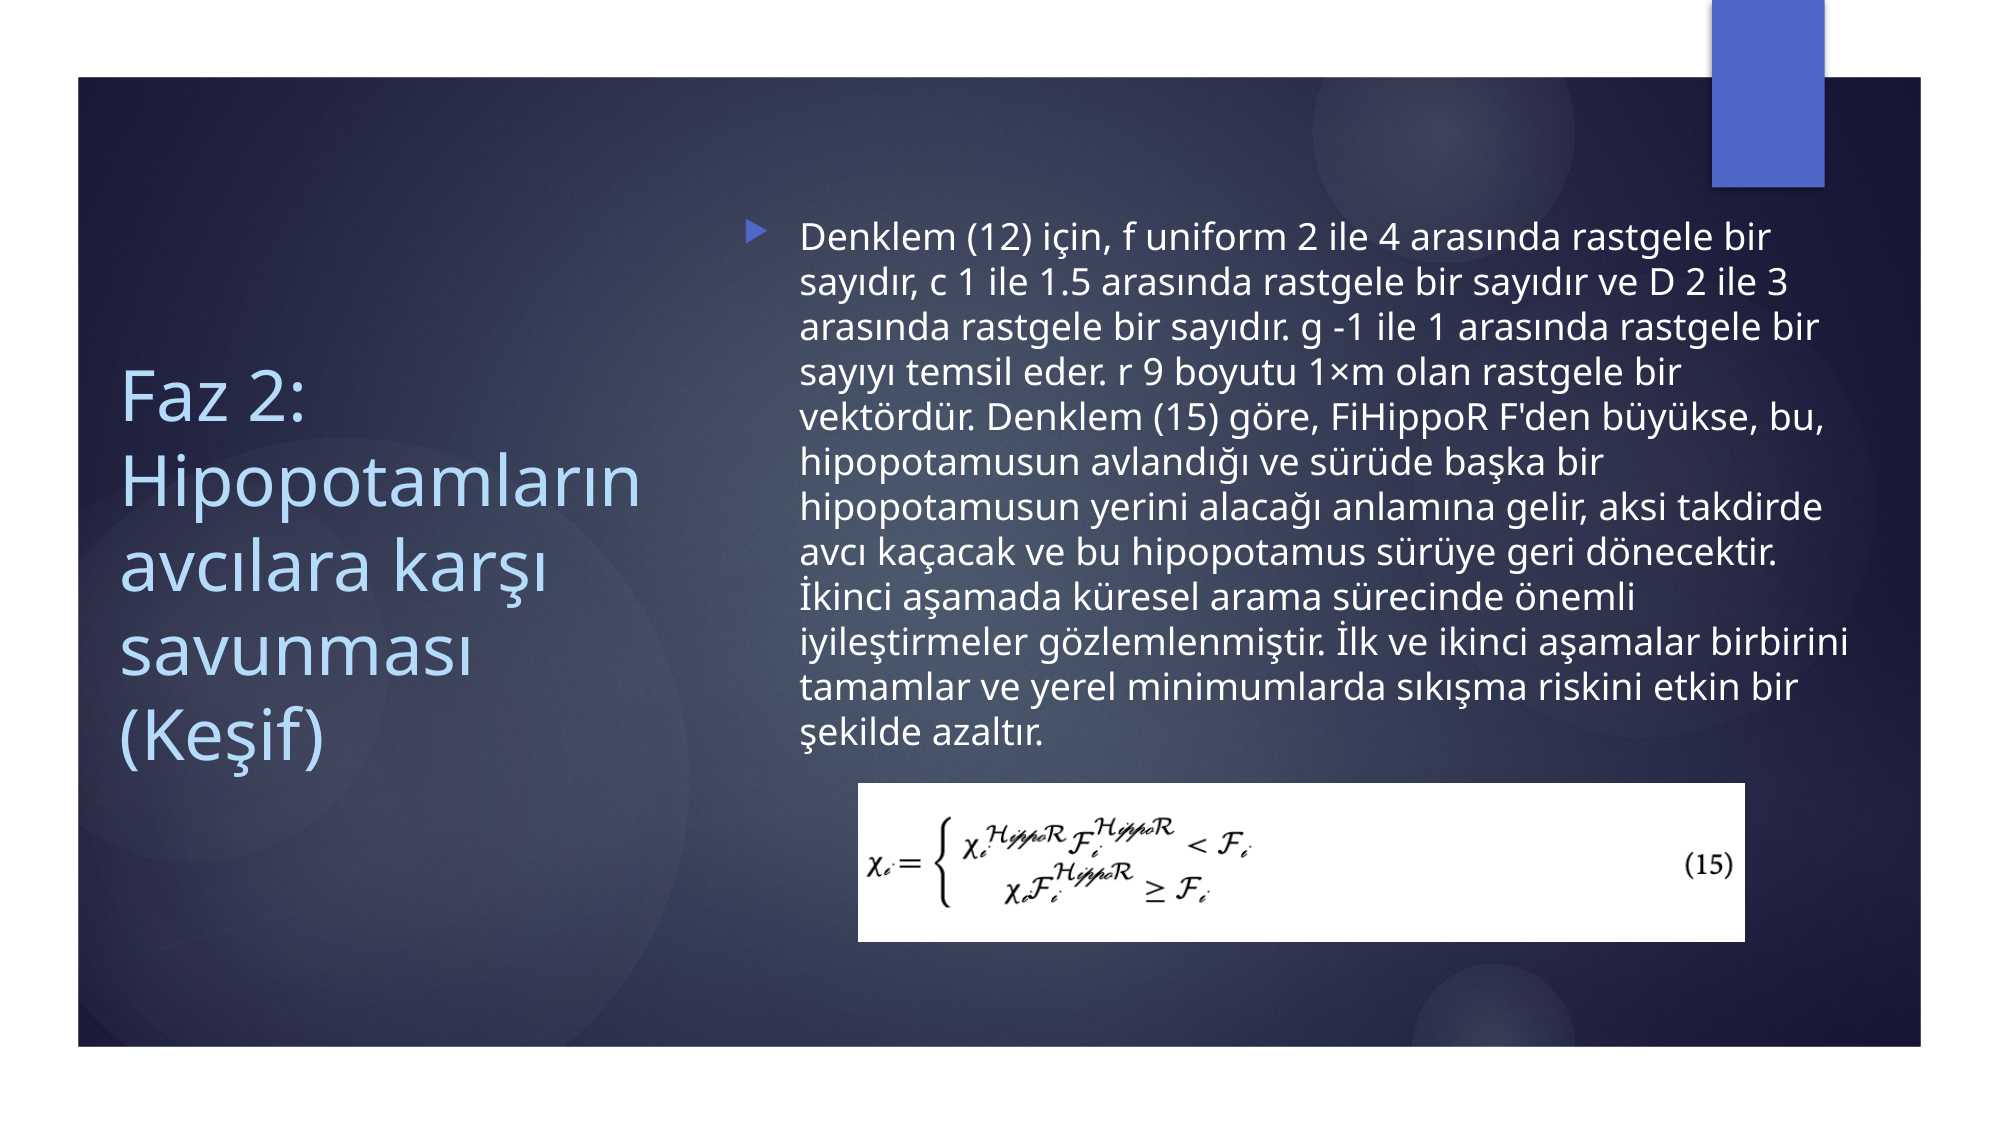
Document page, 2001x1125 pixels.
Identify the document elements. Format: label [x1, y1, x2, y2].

text_box [0, 0, 2000, 1125]
picture [858, 783, 1745, 942]
